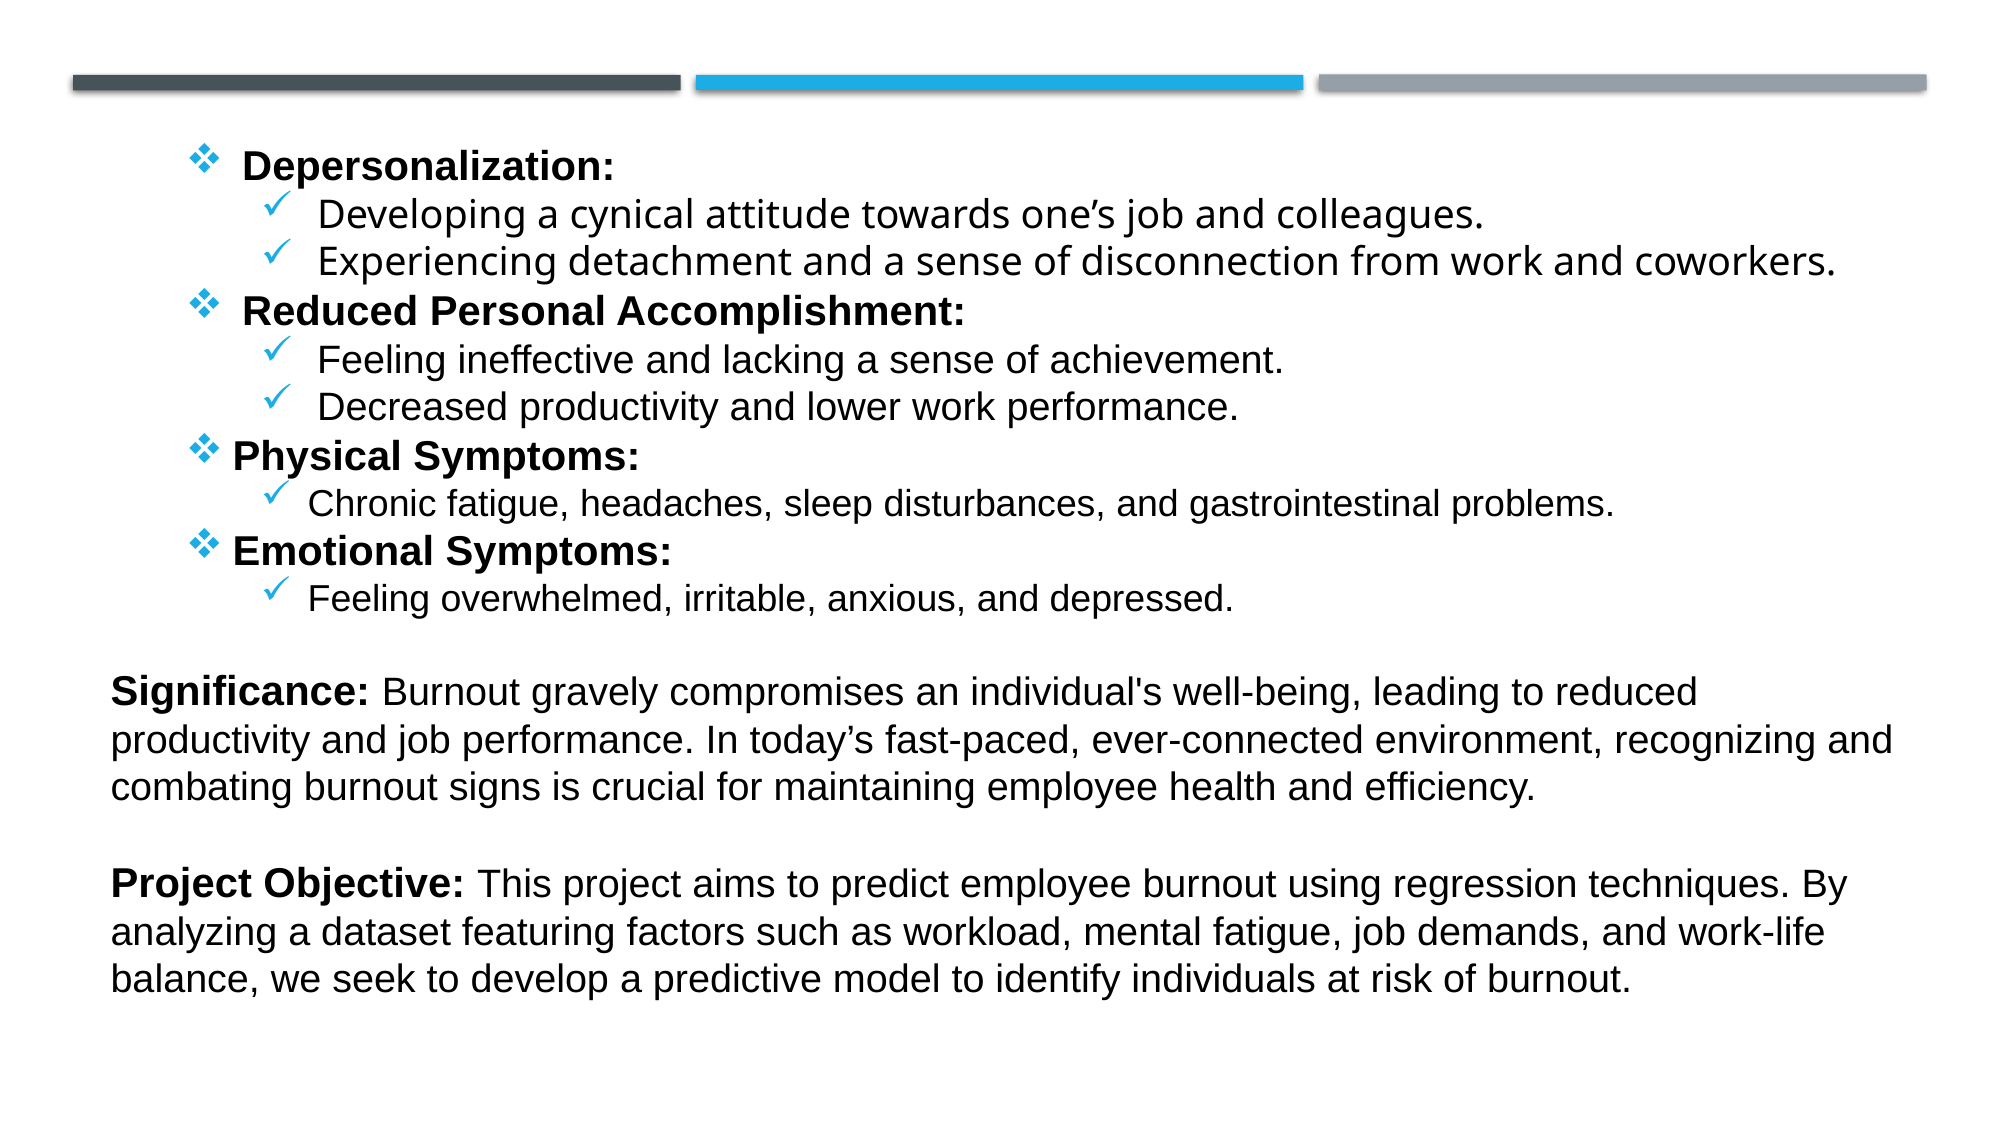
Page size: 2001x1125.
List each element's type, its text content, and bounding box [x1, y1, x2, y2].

text_box Significance: Burnout gravely compromises an individual's well-being, leading to reduced productivity and job performance. In today’s fast-paced, ever-connected environment, recognizing and combating burnout signs is crucial for maintaining employee health and efficiency. Project Objective: This project aims to predict employee burnout using regression techniques. By analyzing a dataset featuring factors such as workload, mental fatigue, job demands, and work-life balance, we seek to develop a predictive model to identify individuals at risk of burnout. [95, 656, 1921, 1009]
text_box Depersonalization: Developing a cynical attitude towards one’s job and colleagues. Experiencing detachment and a sense of disconnection from work and coworkers. Reduced Personal Accomplishment: Feeling ineffective and lacking a sense of achievement. Decreased productivity and lower work performance. Physical Symptoms: Chronic fatigue, headaches, sleep disturbances, and gastrointestinal problems. Emotional Symptoms: Feeling overwhelmed, irritable, anxious, and depressed. [95, 131, 2000, 671]
